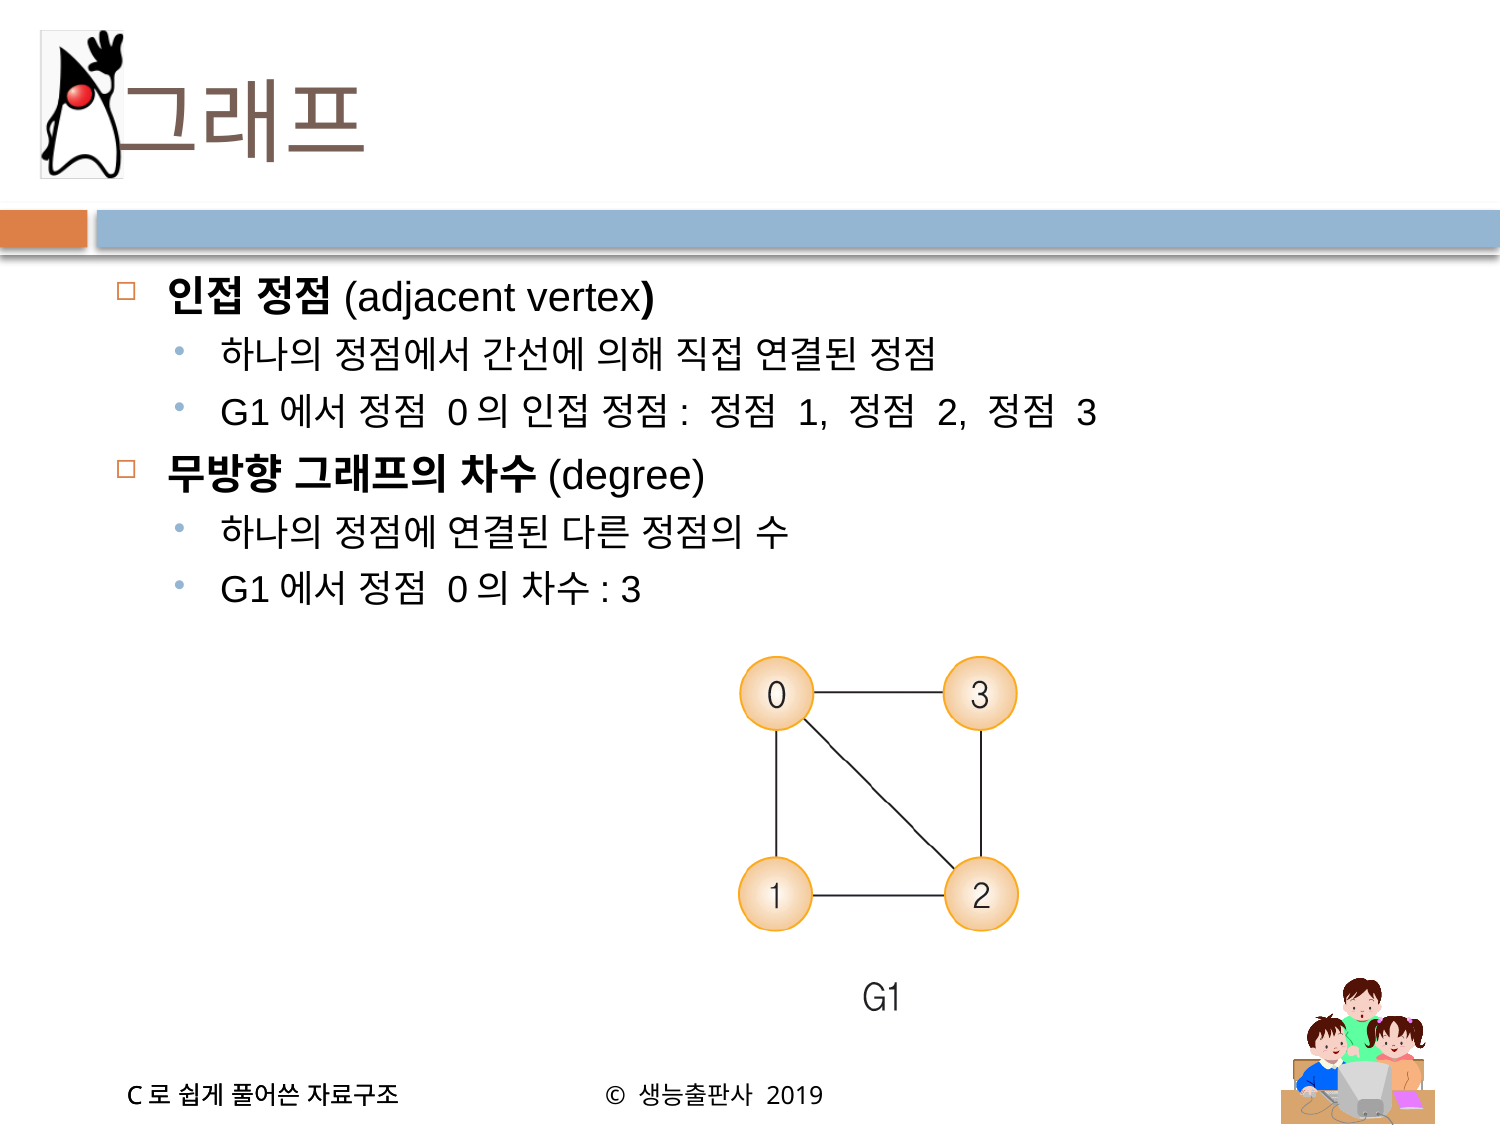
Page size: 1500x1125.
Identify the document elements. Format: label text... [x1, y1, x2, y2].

picture [705, 634, 1038, 1015]
title 그래프 [100, 37, 1438, 200]
picture [39, 30, 124, 179]
list 인접 정점(adjacent vertex) 하나의 정점에서 간선에 의해 직접 연결된 정점 G1에서 정점 0의 인접 정점: 정점 1, 정점 2, 정점 3 무방향 그래프의 차수(degree) 하나의 정점에 연결된 다른 정점의 수 G1에서 정점 0의 차수: 3 [100, 262, 1438, 1000]
